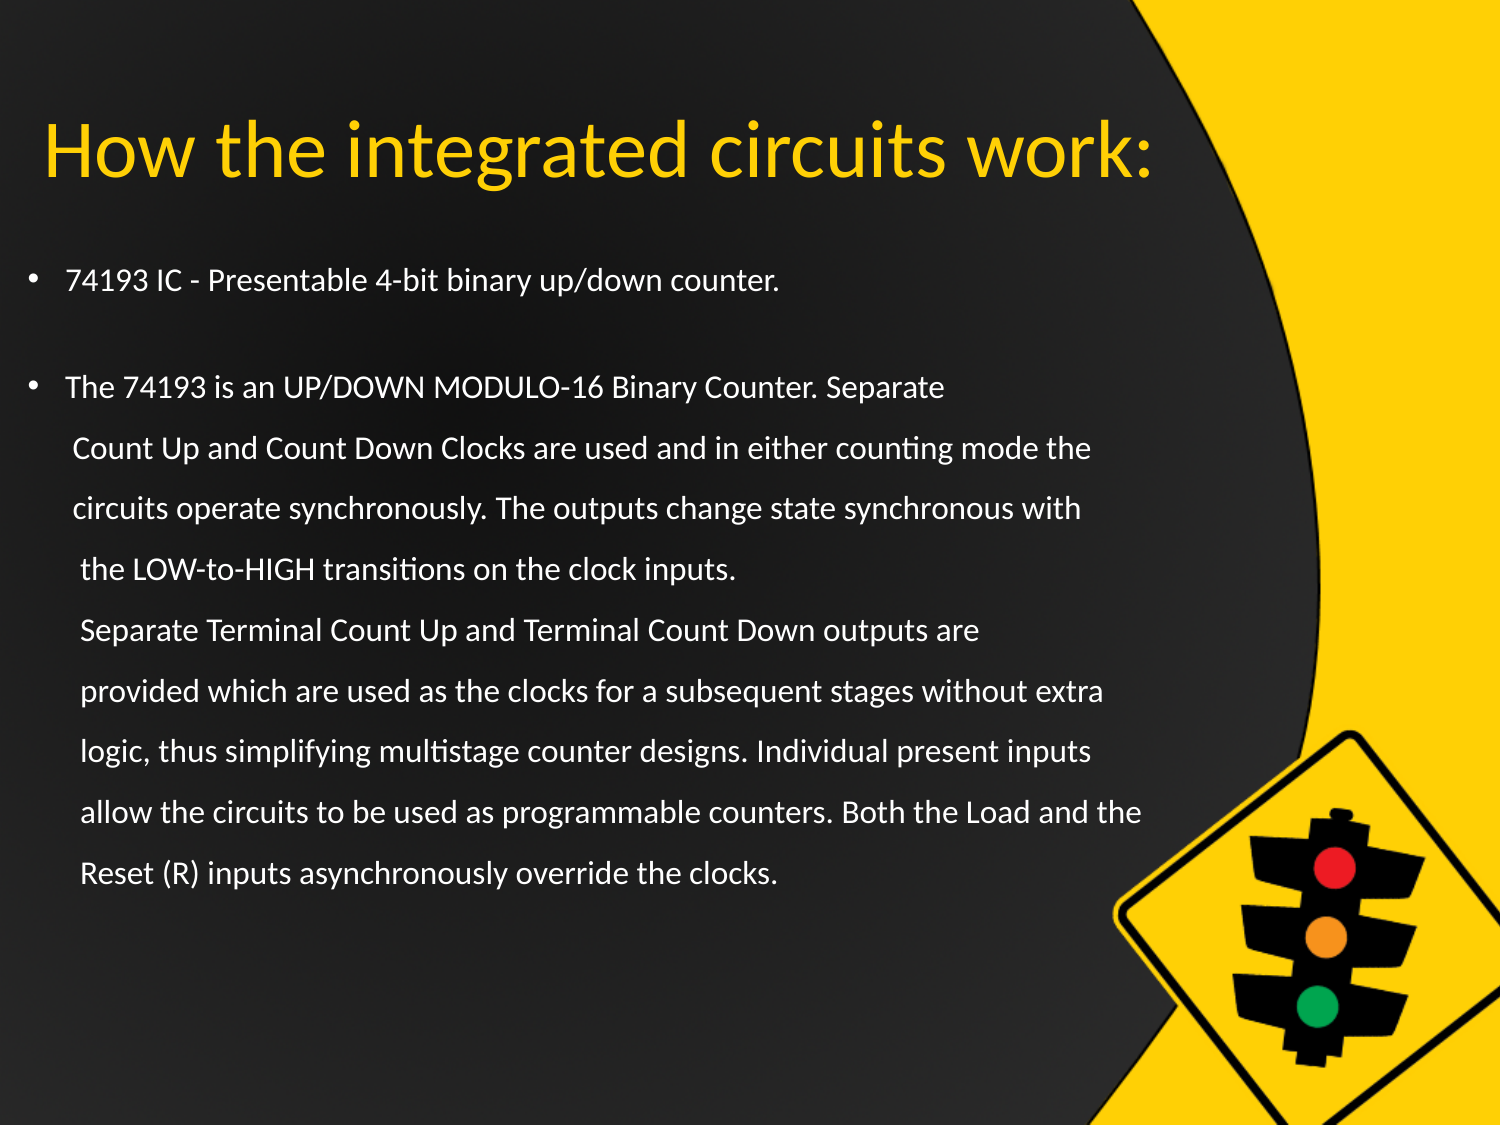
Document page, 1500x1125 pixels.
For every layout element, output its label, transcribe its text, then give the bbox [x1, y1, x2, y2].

list 74193 IC - Presentable 4-bit binary up/down counter. [12, 230, 828, 335]
picture [0, 0, 1500, 1125]
title How the integrated circuits work: [16, 65, 1185, 336]
text_box The 74193 is an UP/DOWN MODULO-16 Binary Counter. Separate Count Up and Count Down Clocks are used and in either counting mode the circuits operate synchronously. The outputs change state synchronous with the LOW-to-HIGH transitions on the clock inputs. Separate Terminal Count Up and Terminal Count Down outputs are provided which are used as the clocks for a subsequent stages without extra logic, thus simplifying multistage counter designs. Individual present inputs allow the circuits to be used as programmable counters. Both the Load and the Reset (R) inputs asynchronously override the clocks. [12, 357, 1163, 973]
